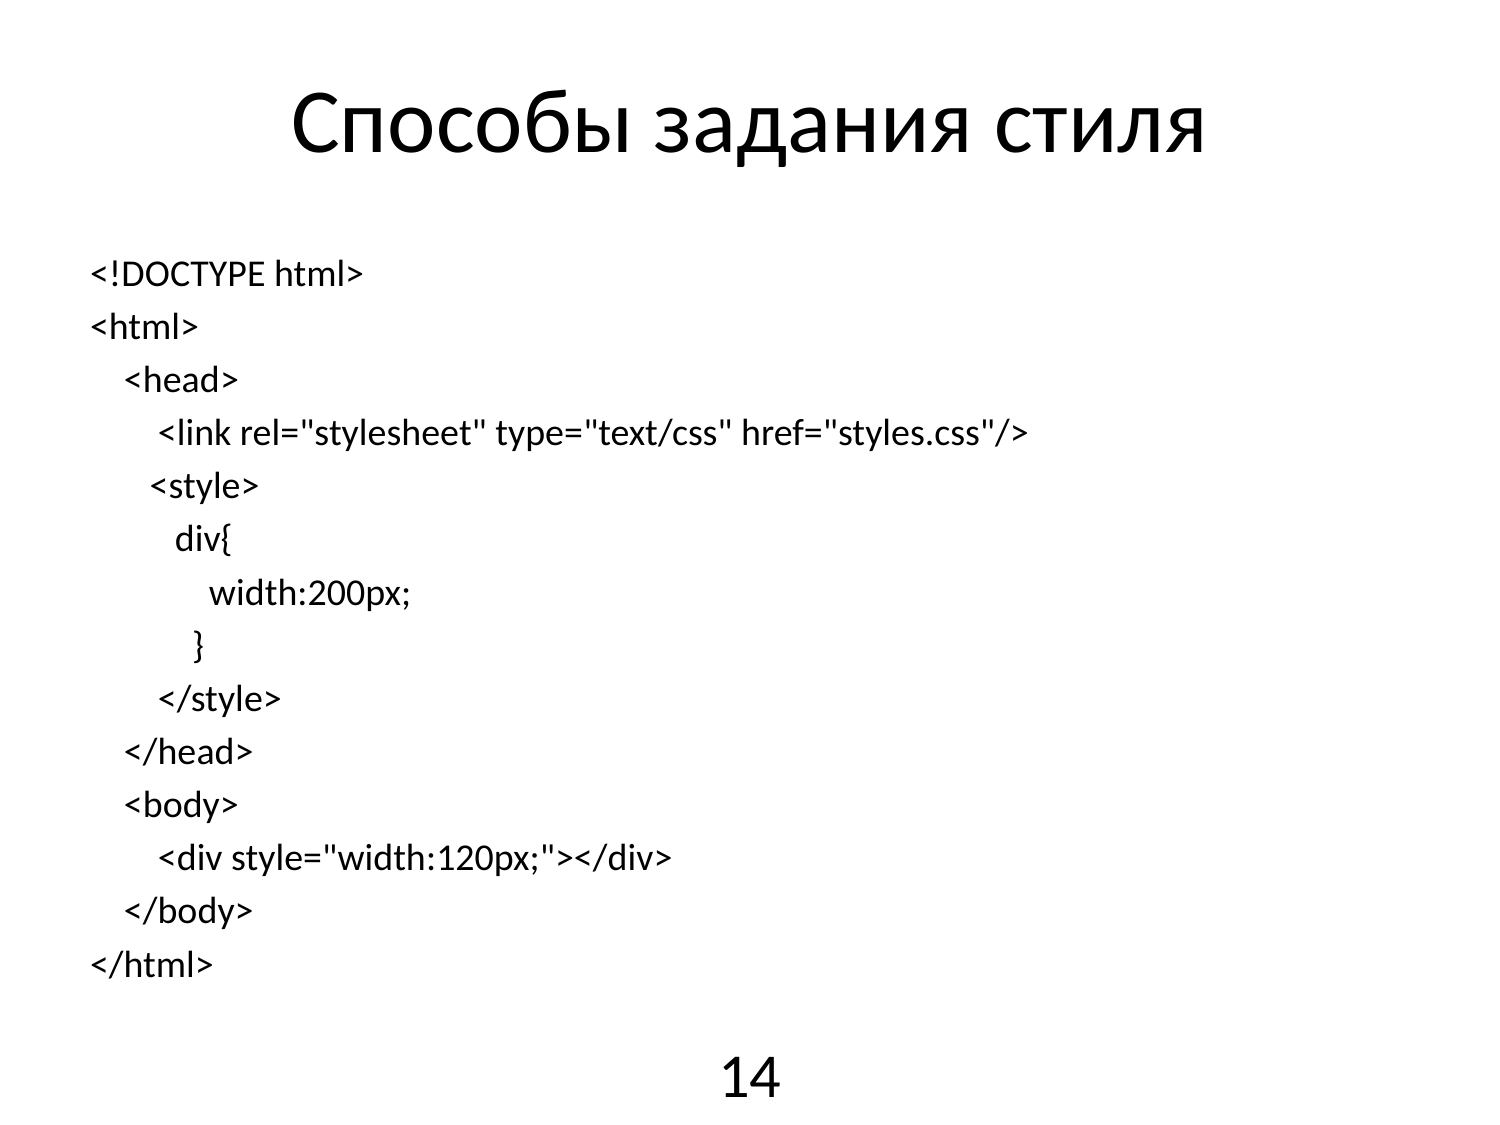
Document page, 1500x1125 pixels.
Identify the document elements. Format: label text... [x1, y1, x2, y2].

list <!DOCTYPE html> <html> <head> <link rel="stylesheet" type="text/css" href="styles.css"/> <style> div{ width:200px; } </style> </head> <body> <div style="width:120px;"></div> </body> </html> [75, 187, 1425, 1005]
title Способы задания стиля [75, 45, 1425, 187]
footer 14 [512, 1042, 988, 1103]
